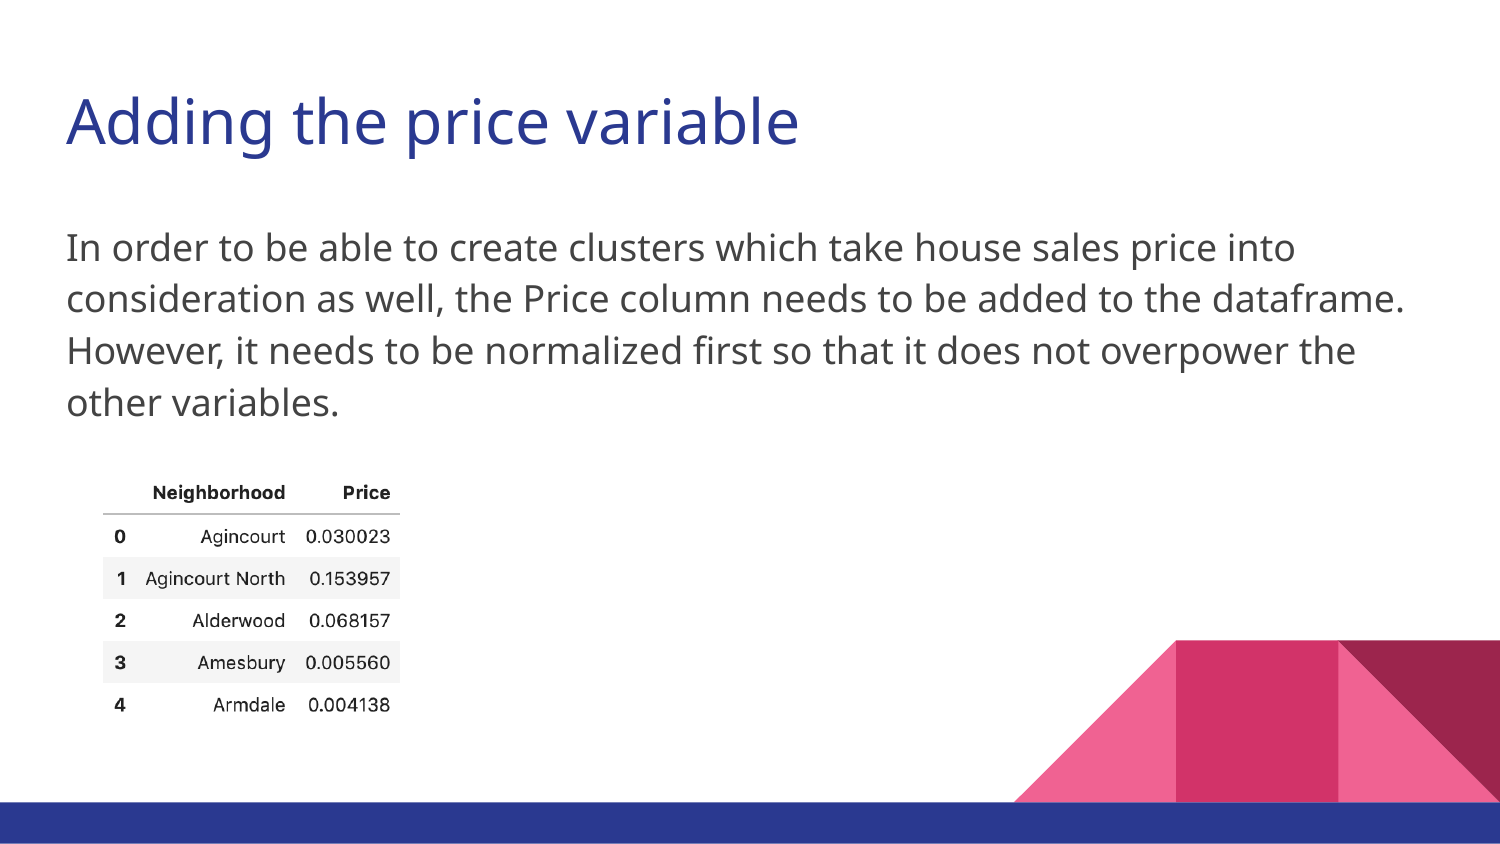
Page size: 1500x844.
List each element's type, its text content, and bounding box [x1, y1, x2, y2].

picture [92, 474, 415, 750]
title Adding the price variable [51, 67, 1449, 167]
list In order to be able to create clusters which take house sales price into consideration as well, the Price column needs to be added to the dataframe. However, it needs to be normalized first so that it does not overpower the other variables. [51, 201, 1449, 750]
